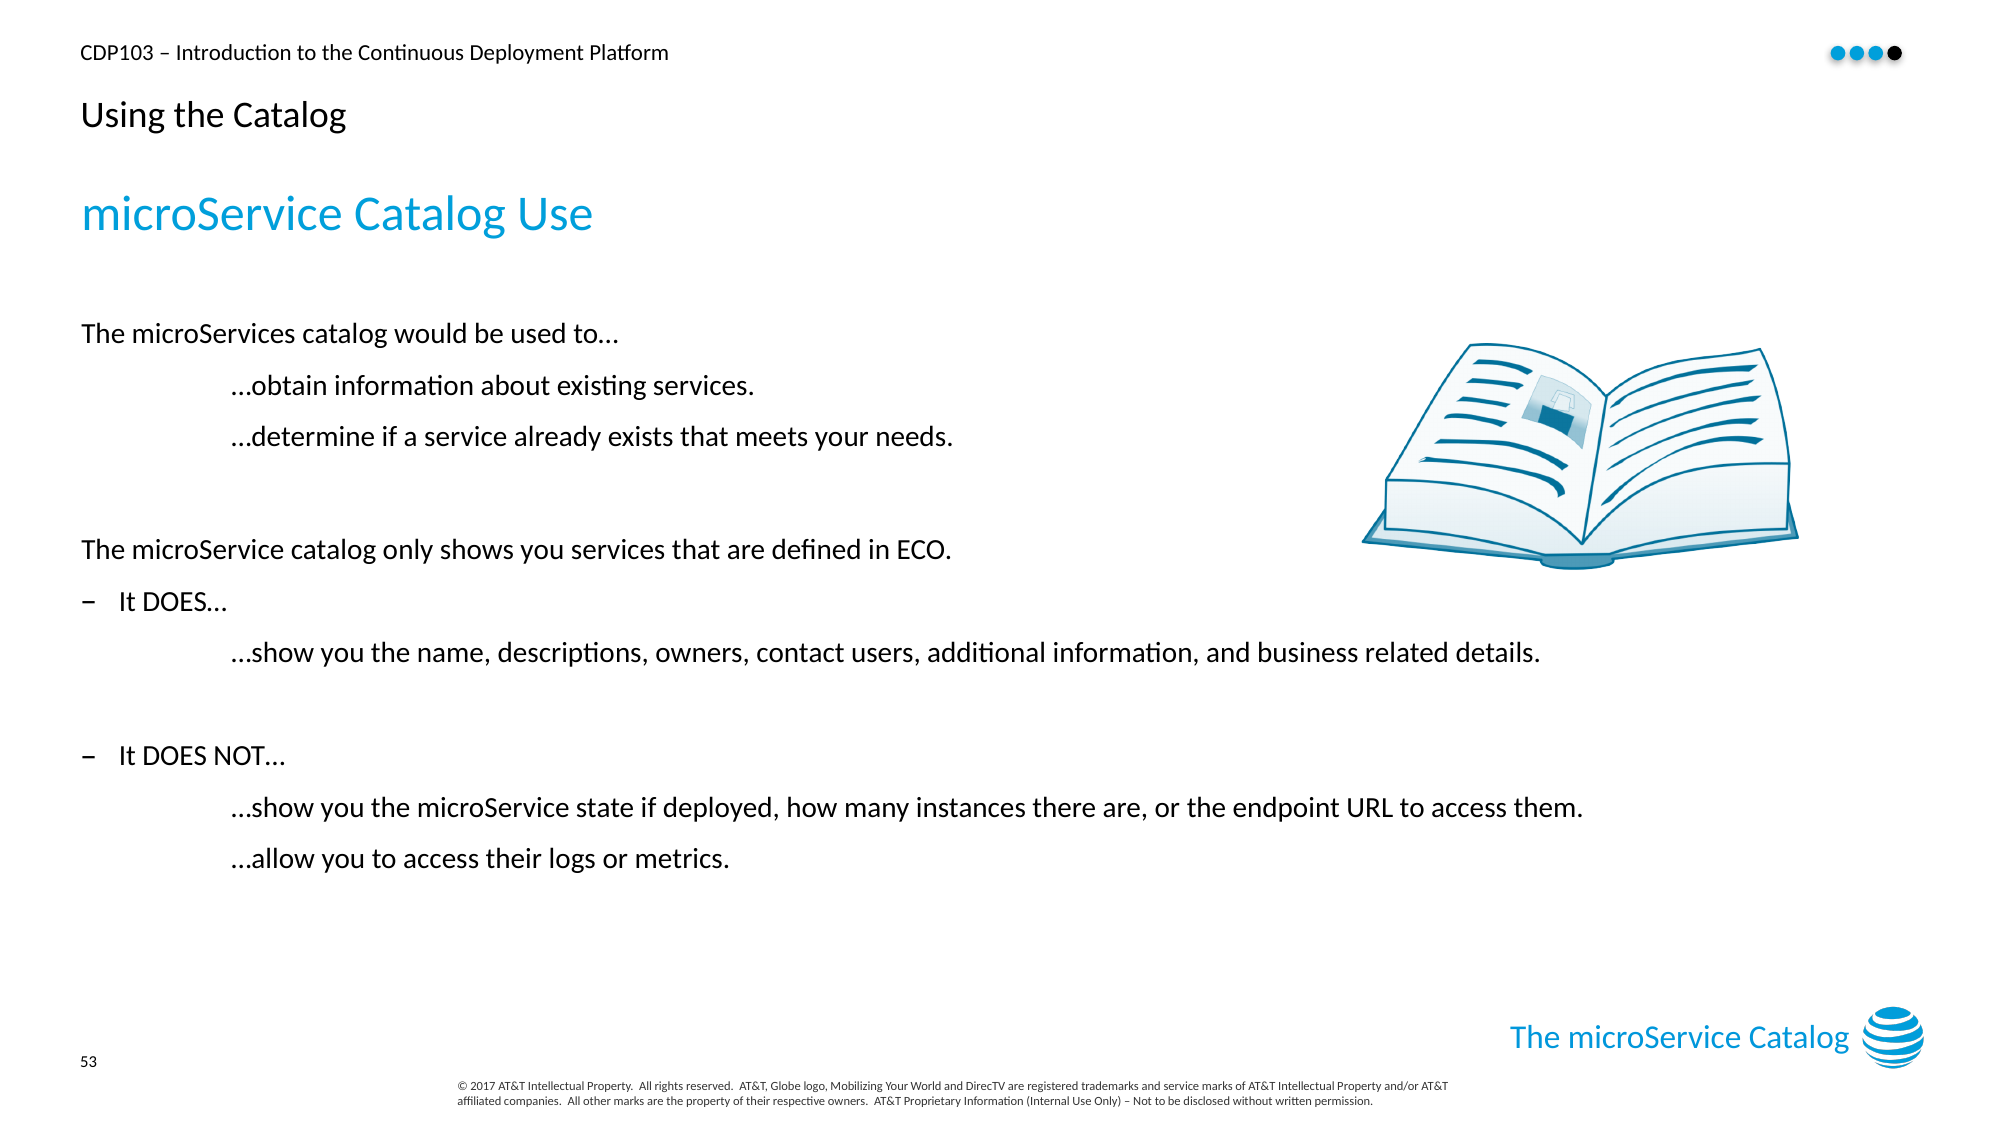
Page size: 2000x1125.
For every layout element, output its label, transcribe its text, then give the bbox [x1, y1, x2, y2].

text_box The microService Catalog [1487, 1007, 1866, 1063]
list microService Catalog Use The microServices catalog would be used to… …obtain information about existing services. …determine if a service already exists that meets your needs. The microService catalog only shows you services that are defined in ECO. It DOES… …show you the name, descriptions, owners, contact users, additional information, and business related details. It DOES NOT… …show you the microService state if deployed, how many instances there are, or the endpoint URL to access them. …allow you to access their logs or metrics. [81, 186, 1670, 977]
text_box [1849, 45, 1865, 62]
picture [1586, 351, 1787, 535]
picture [1367, 514, 1795, 567]
picture [1387, 465, 1787, 553]
picture [1390, 346, 1605, 539]
slide_number 53 [80, 1049, 129, 1087]
text_box [1886, 45, 1903, 62]
text_box [1829, 45, 1847, 62]
picture [1360, 342, 1800, 571]
title Using the Catalog [80, 85, 1920, 142]
text_box [1867, 45, 1884, 62]
